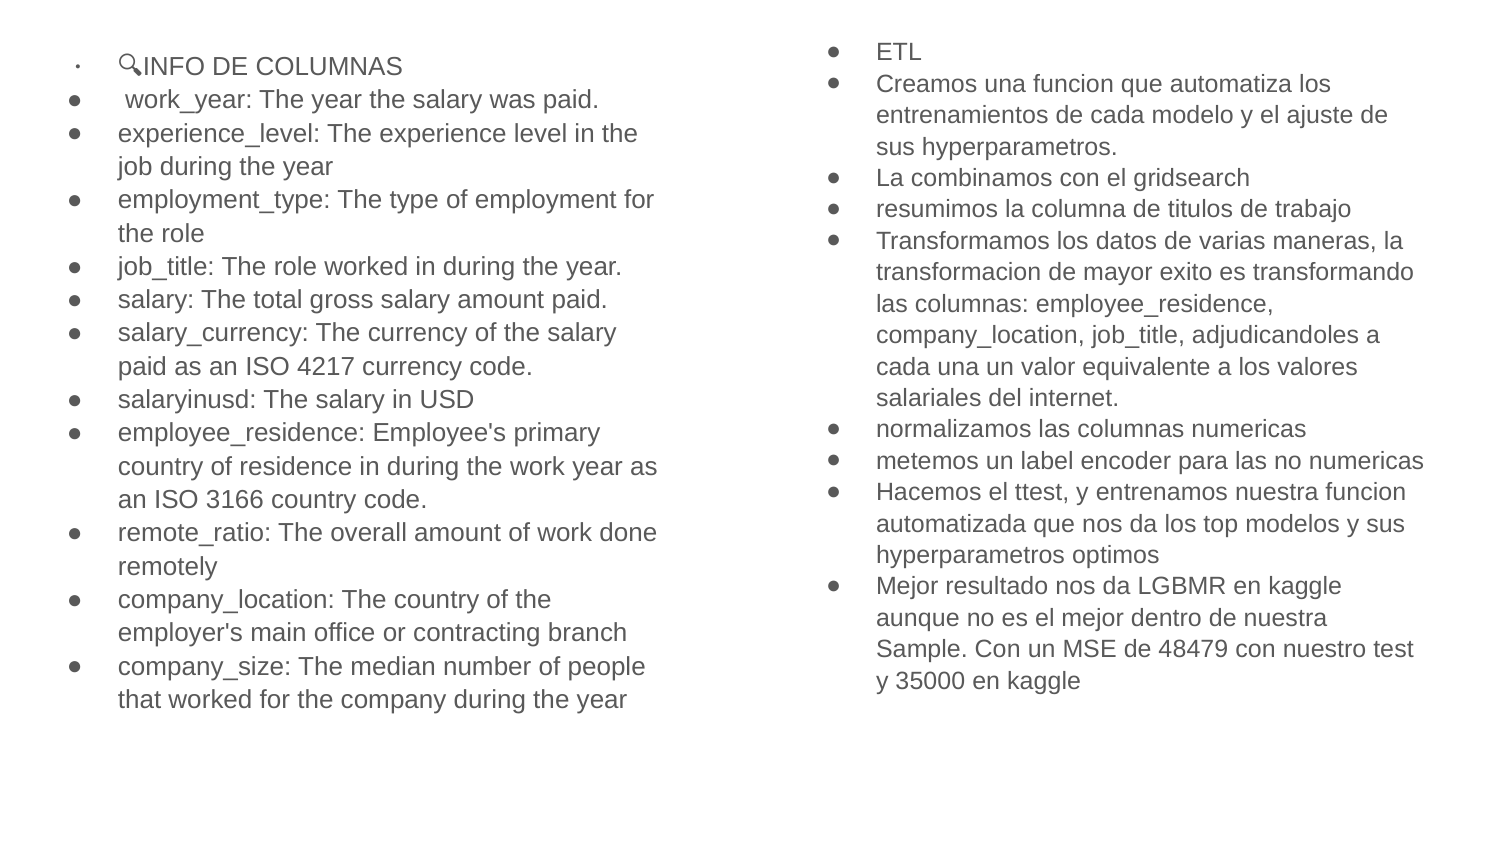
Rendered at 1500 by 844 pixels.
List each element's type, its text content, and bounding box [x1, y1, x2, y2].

list ETL Creamos una funcion que automatiza los entrenamientos de cada modelo y el ajuste de sus hyperparametros. La combinamos con el gridsearch resumimos la columna de titulos de trabajo Transformamos los datos de varias maneras, la transformacion de mayor exito es transformando las columnas: employee_residence, company_location, job_title, adjudicandoles a cada una un valor equivalente a los valores salariales del internet. normalizamos las columnas numericas metemos un label encoder para las no numericas Hacemos el ttest, y entrenamos nuestra funcion automatizada que nos da los top modelos y sus hyperparametros optimos Mejor resultado nos da LGBMR en kaggle aunque no es el mejor dentro de nuestra Sample. Con un MSE de 48479 con nuestro test y 35000 en kaggle [786, 19, 1443, 737]
list 🔍INFO DE COLUMNAS work_year: The year the salary was paid. experience_level: The experience level in the job during the year employment_type: The type of employment for the role job_title: The role worked in during the year. salary: The total gross salary amount paid. salary_currency: The currency of the salary paid as an ISO 4217 currency code. salaryinusd: The salary in USD employee_residence: Employee's primary country of residence in during the work year as an ISO 3166 country code. remote_ratio: The overall amount of work done remotely company_location: The country of the employer's main office or contracting branch company_size: The median number of people that worked for the company during the year [26, 32, 683, 750]
